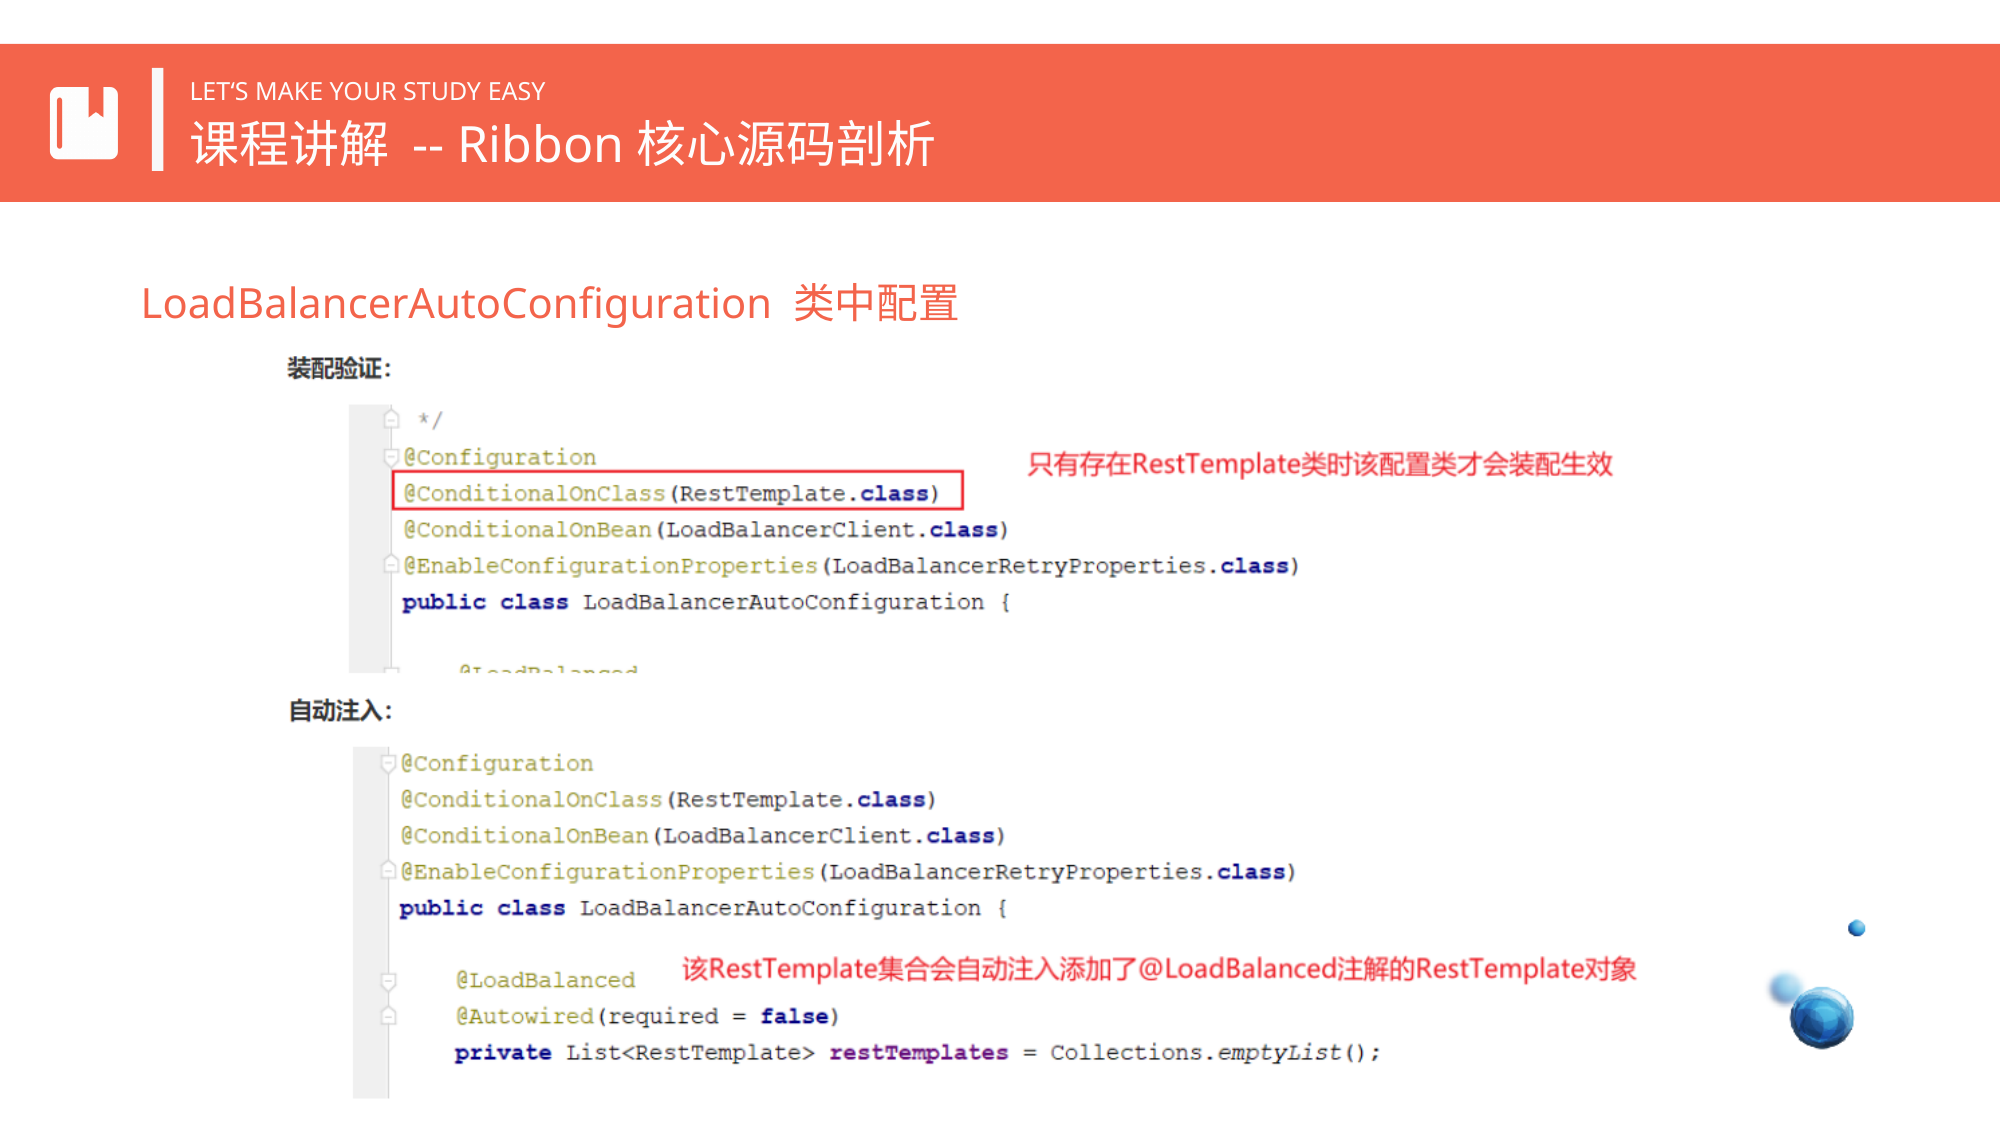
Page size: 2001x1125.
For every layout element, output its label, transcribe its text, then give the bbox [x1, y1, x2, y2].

text_box [316, 43, 2000, 203]
text_box LET‘S MAKE YOUR STUDY EASY [316, 67, 893, 113]
text_box 课程讲解 -- Ribbon核心源码剖析 [316, 117, 1326, 180]
text_box LoadBalancerAutoConfiguration 类中配置 [125, 244, 975, 334]
picture [254, 343, 2000, 1125]
picture [0, 0, 316, 253]
